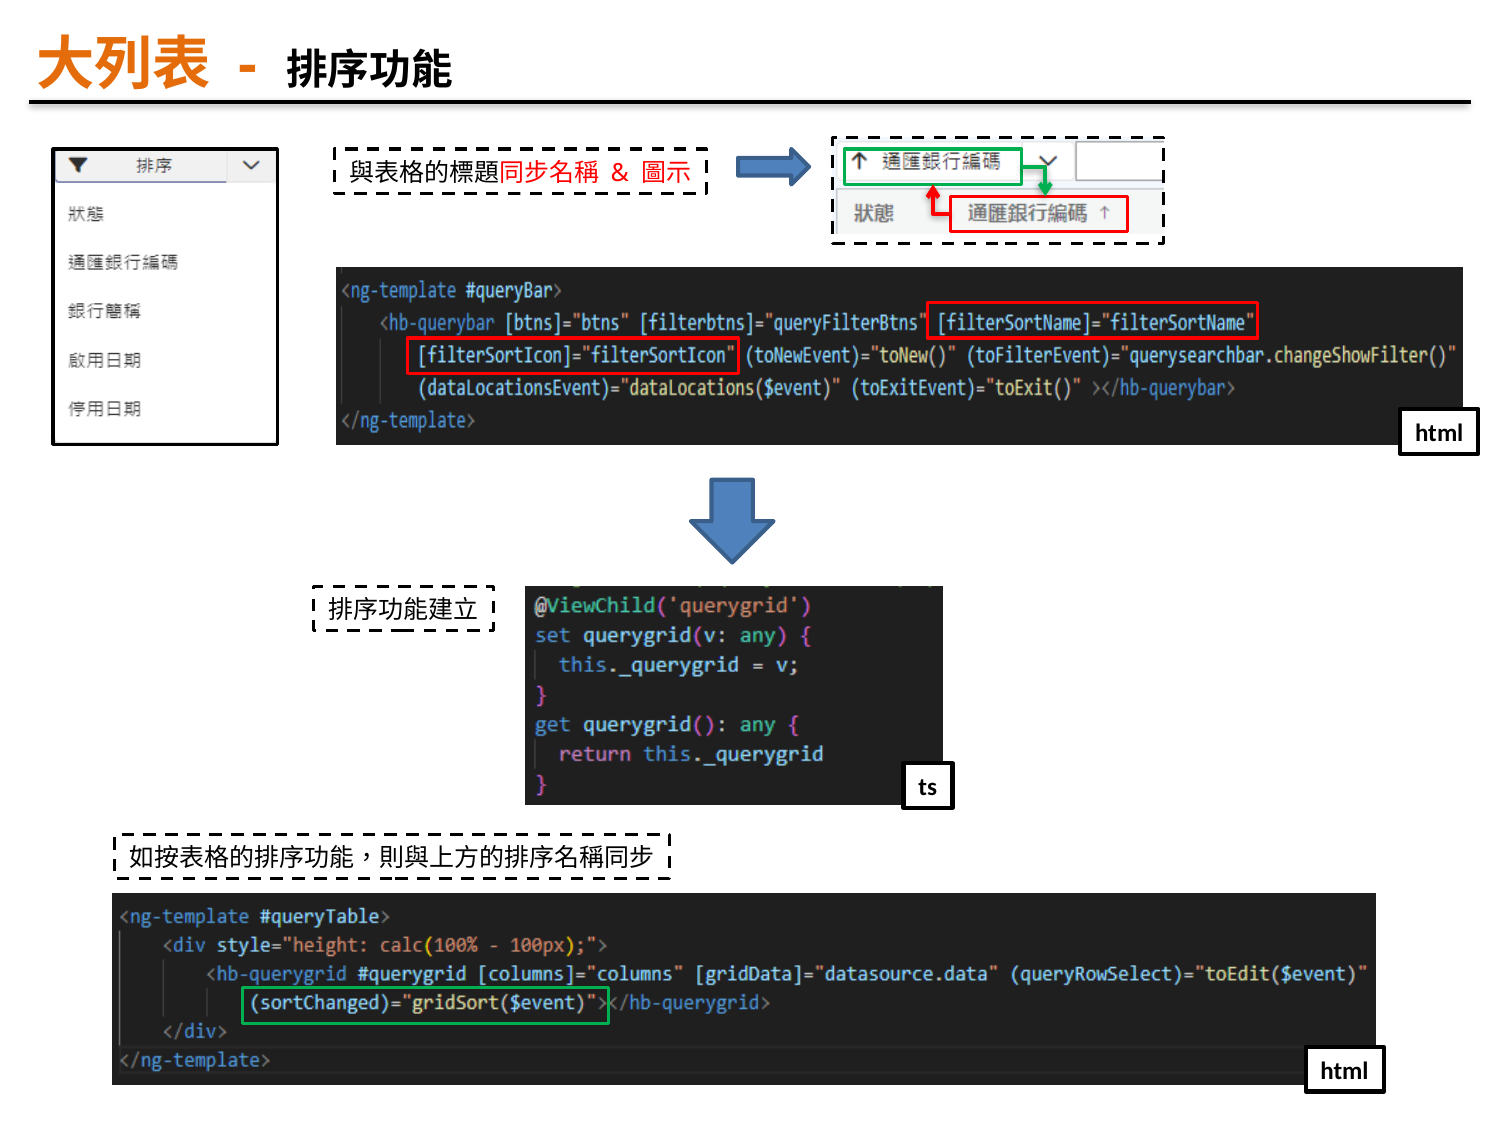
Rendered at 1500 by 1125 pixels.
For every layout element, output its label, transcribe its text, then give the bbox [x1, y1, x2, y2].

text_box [1021, 166, 1046, 197]
text_box 大列表 - 排序功能 [19, 17, 470, 106]
picture [336, 266, 1463, 445]
picture [832, 136, 1164, 235]
text_box 如按表格的排序功能，則與上方的排序名稱同步 [113, 832, 672, 881]
text_box html [1304, 1045, 1386, 1094]
text_box html [1398, 407, 1480, 456]
text_box [688, 477, 776, 565]
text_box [932, 184, 951, 215]
picture [111, 893, 1377, 1085]
text_box ts [947, 761, 955, 810]
picture [525, 585, 943, 806]
text_box [832, 240, 1165, 246]
text_box [736, 147, 812, 187]
text_box 排序功能建立 [312, 584, 496, 633]
text_box 與表格的標題同步名稱 & 圖示 [332, 147, 708, 196]
picture [52, 148, 278, 445]
